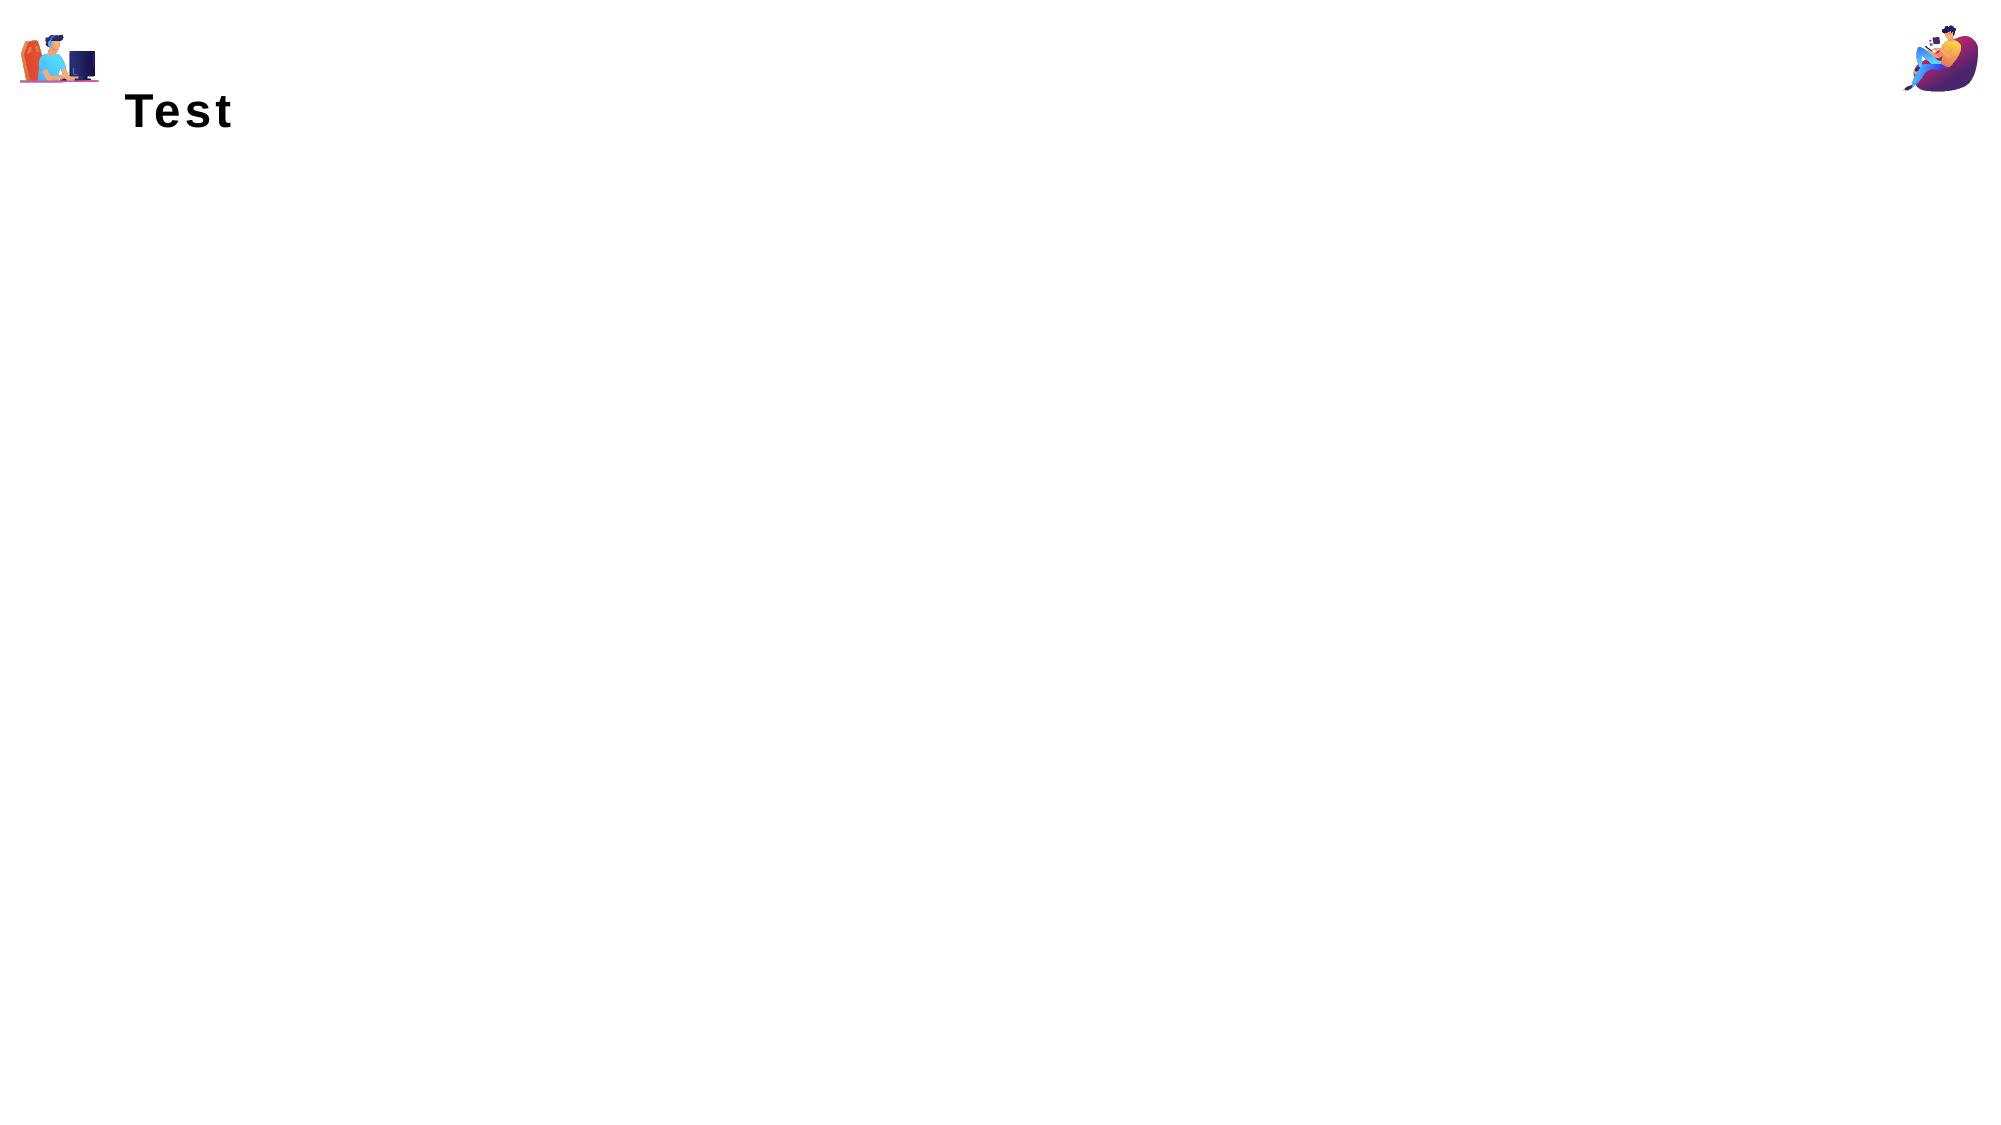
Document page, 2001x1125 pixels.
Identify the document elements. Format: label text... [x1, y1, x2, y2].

title Test [109, 72, 1891, 146]
picture [1881, 0, 2000, 118]
picture [0, 0, 119, 118]
